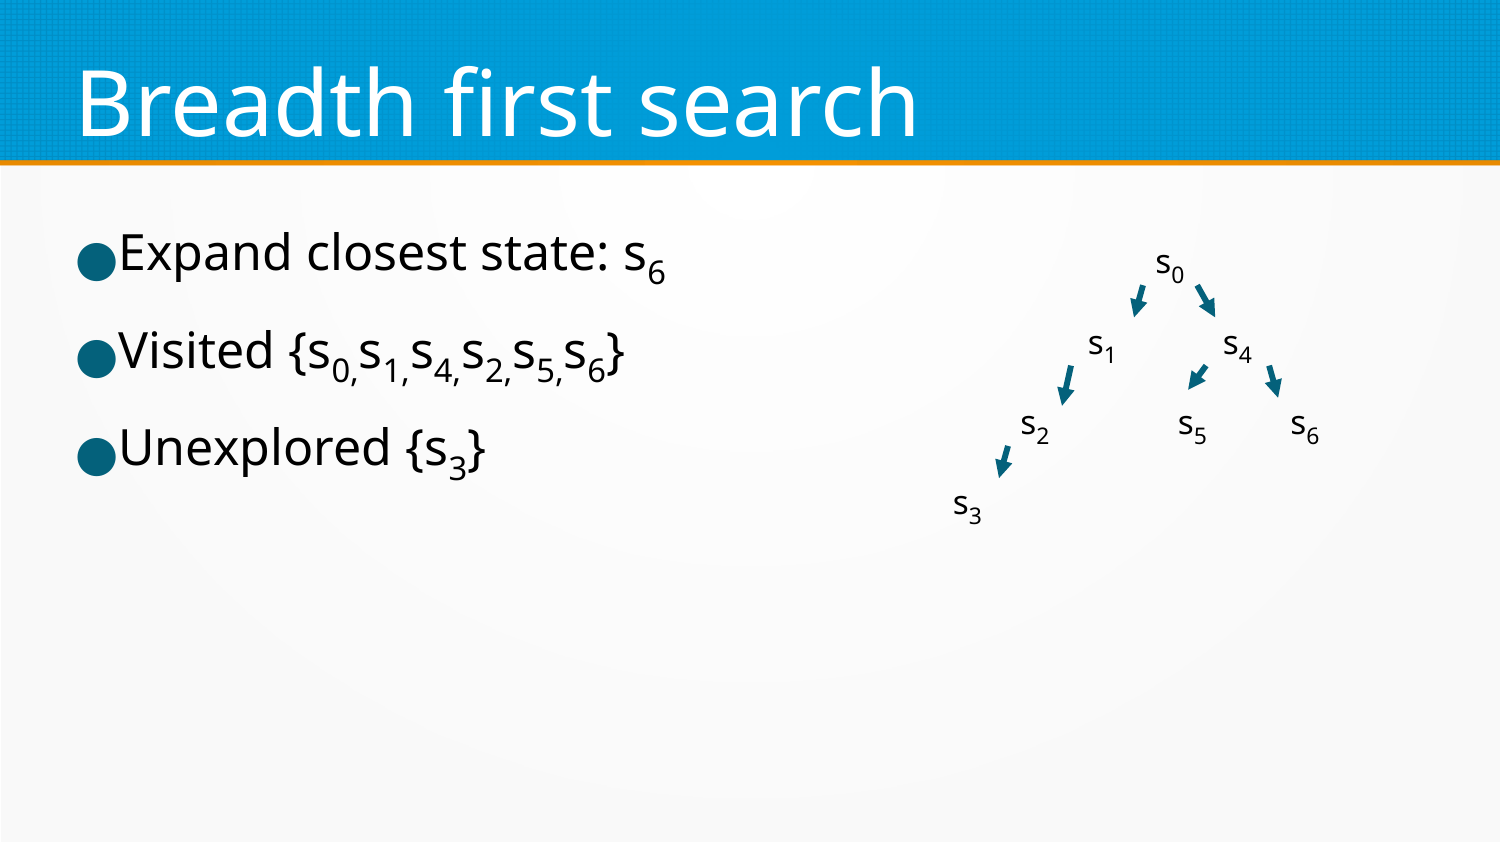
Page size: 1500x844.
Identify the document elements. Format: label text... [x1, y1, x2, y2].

text_box [1197, 285, 1216, 318]
text_box Expand closest state: s6 Visited {s0,s1,s4,s2,s5,s6} Unexplored {s3} [74, 214, 1418, 735]
text_box [1188, 365, 1207, 390]
text_box [1268, 365, 1281, 398]
text_box [1058, 365, 1072, 406]
picture [0, 161, 1500, 844]
text_box [1131, 285, 1144, 318]
text_box Breadth first search [74, 13, 1425, 155]
text_box [996, 445, 1009, 479]
